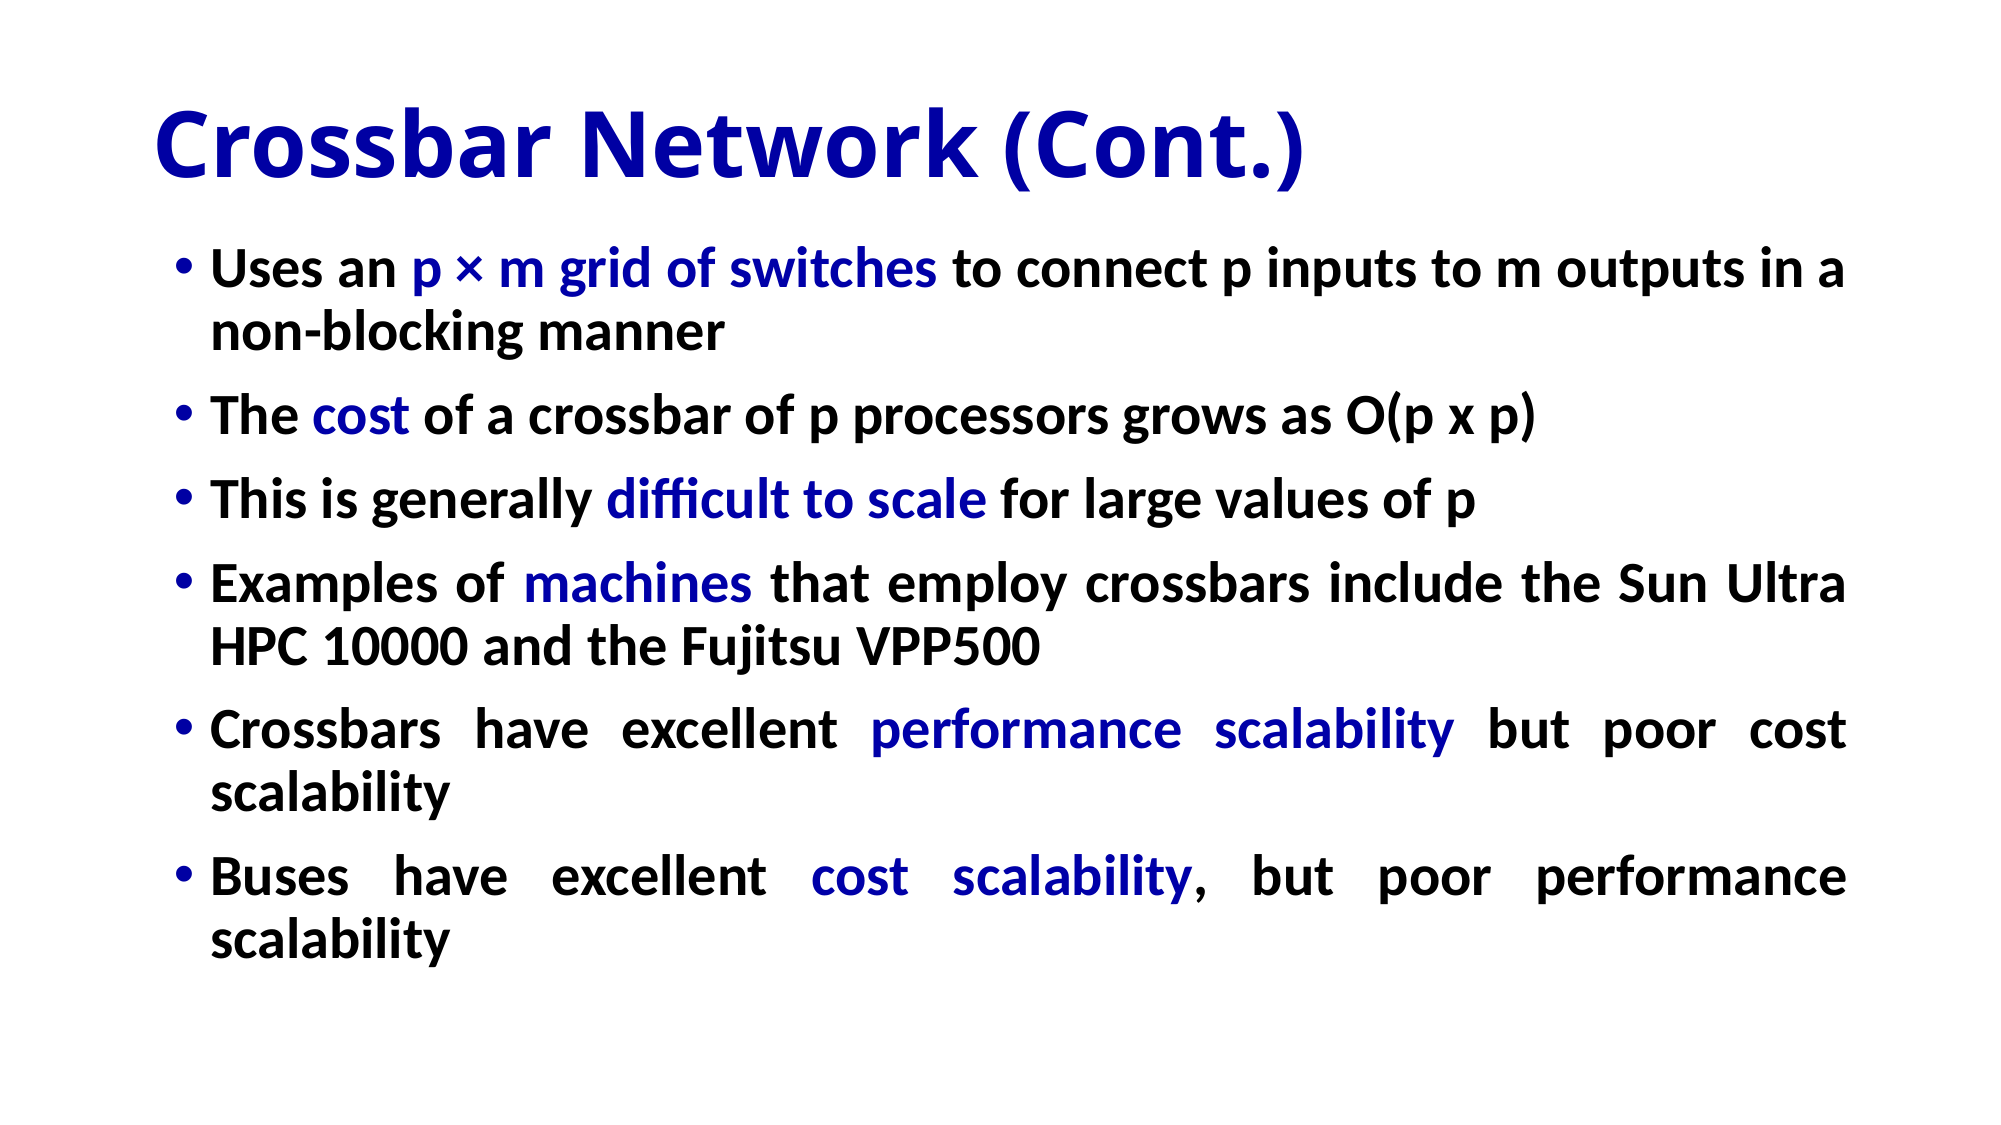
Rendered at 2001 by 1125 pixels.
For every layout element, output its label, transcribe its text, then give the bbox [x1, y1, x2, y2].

title Crossbar Network (Cont.) [137, 74, 1863, 221]
list Uses an p × m grid of switches to connect p inputs to m outputs in a non-blocking manner The cost of a crossbar of p processors grows as O(p x p) This is generally difficult to scale for large values of p Examples of machines that employ crossbars include the Sun Ultra HPC 10000 and the Fujitsu VPP500 Crossbars have excellent performance scalability but poor cost scalability Buses have excellent cost scalability, but poor performance scalability [137, 230, 1863, 1096]
